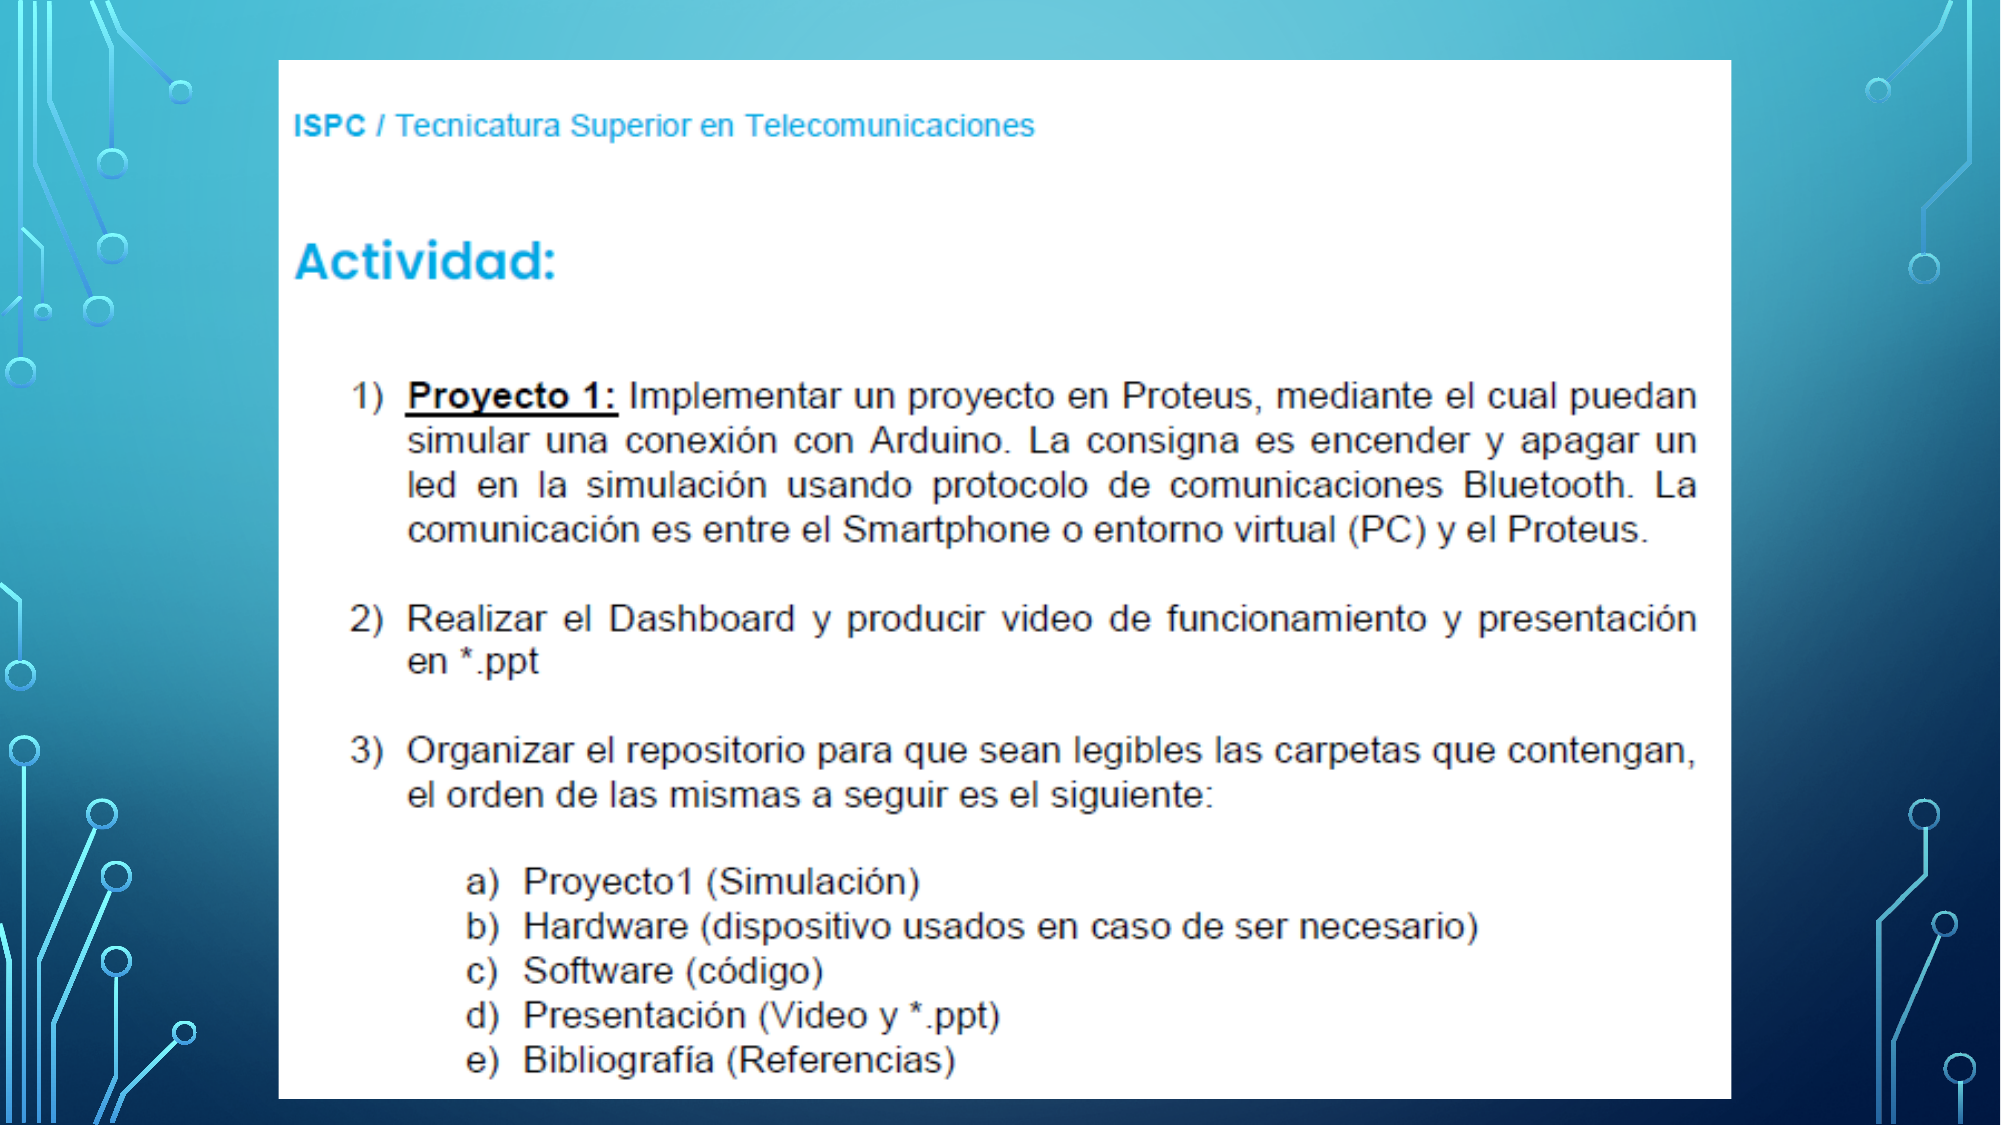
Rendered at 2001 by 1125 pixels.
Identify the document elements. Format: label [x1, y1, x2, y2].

picture [278, 59, 1732, 1099]
